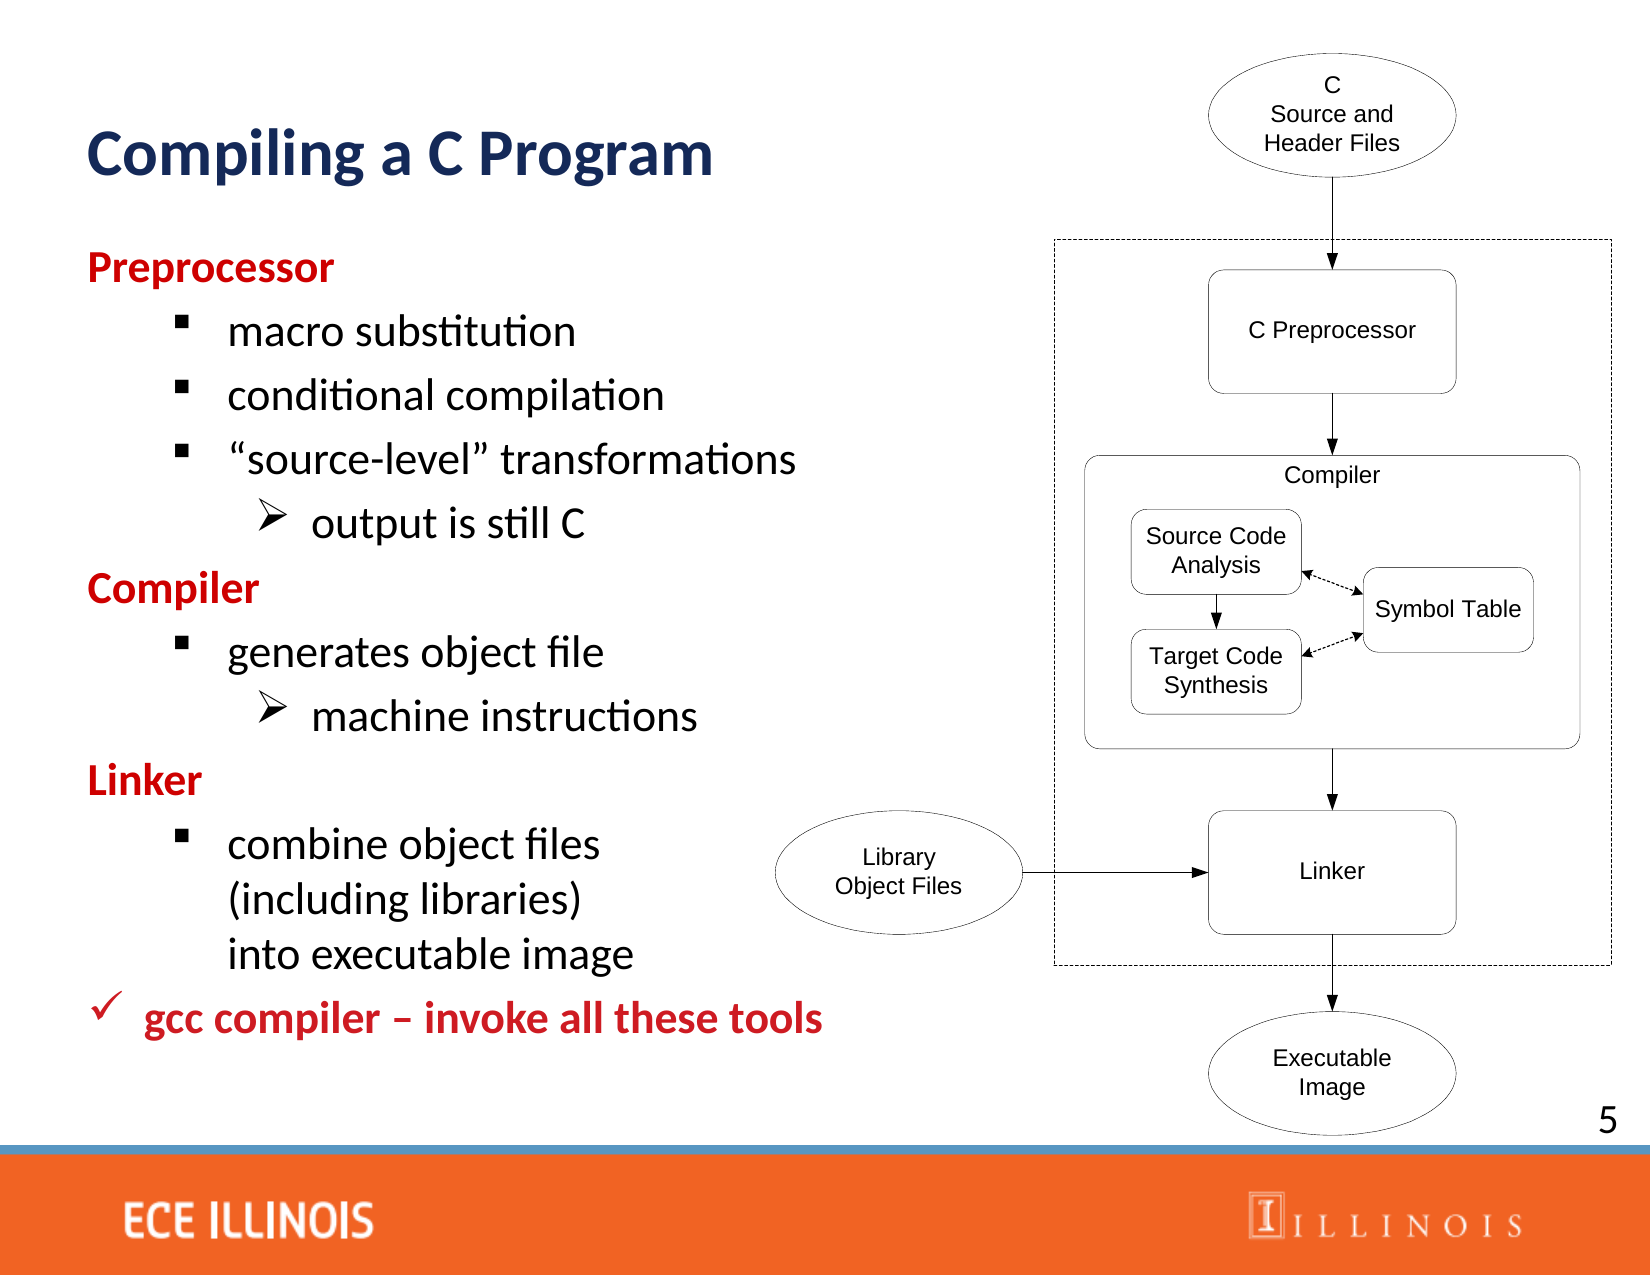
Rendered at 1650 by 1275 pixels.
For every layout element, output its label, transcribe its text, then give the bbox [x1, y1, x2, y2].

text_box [772, 50, 1614, 1140]
text_box 5 [1582, 1084, 1634, 1150]
list Preprocessor macro substitution conditional compilation “source-level” transformations output is still C Compiler generates object file machine instructions Linker combine object files (including libraries) into executable image gcc compiler – invoke all these tools [72, 229, 767, 1021]
list Compiling a C Program [72, 101, 767, 224]
